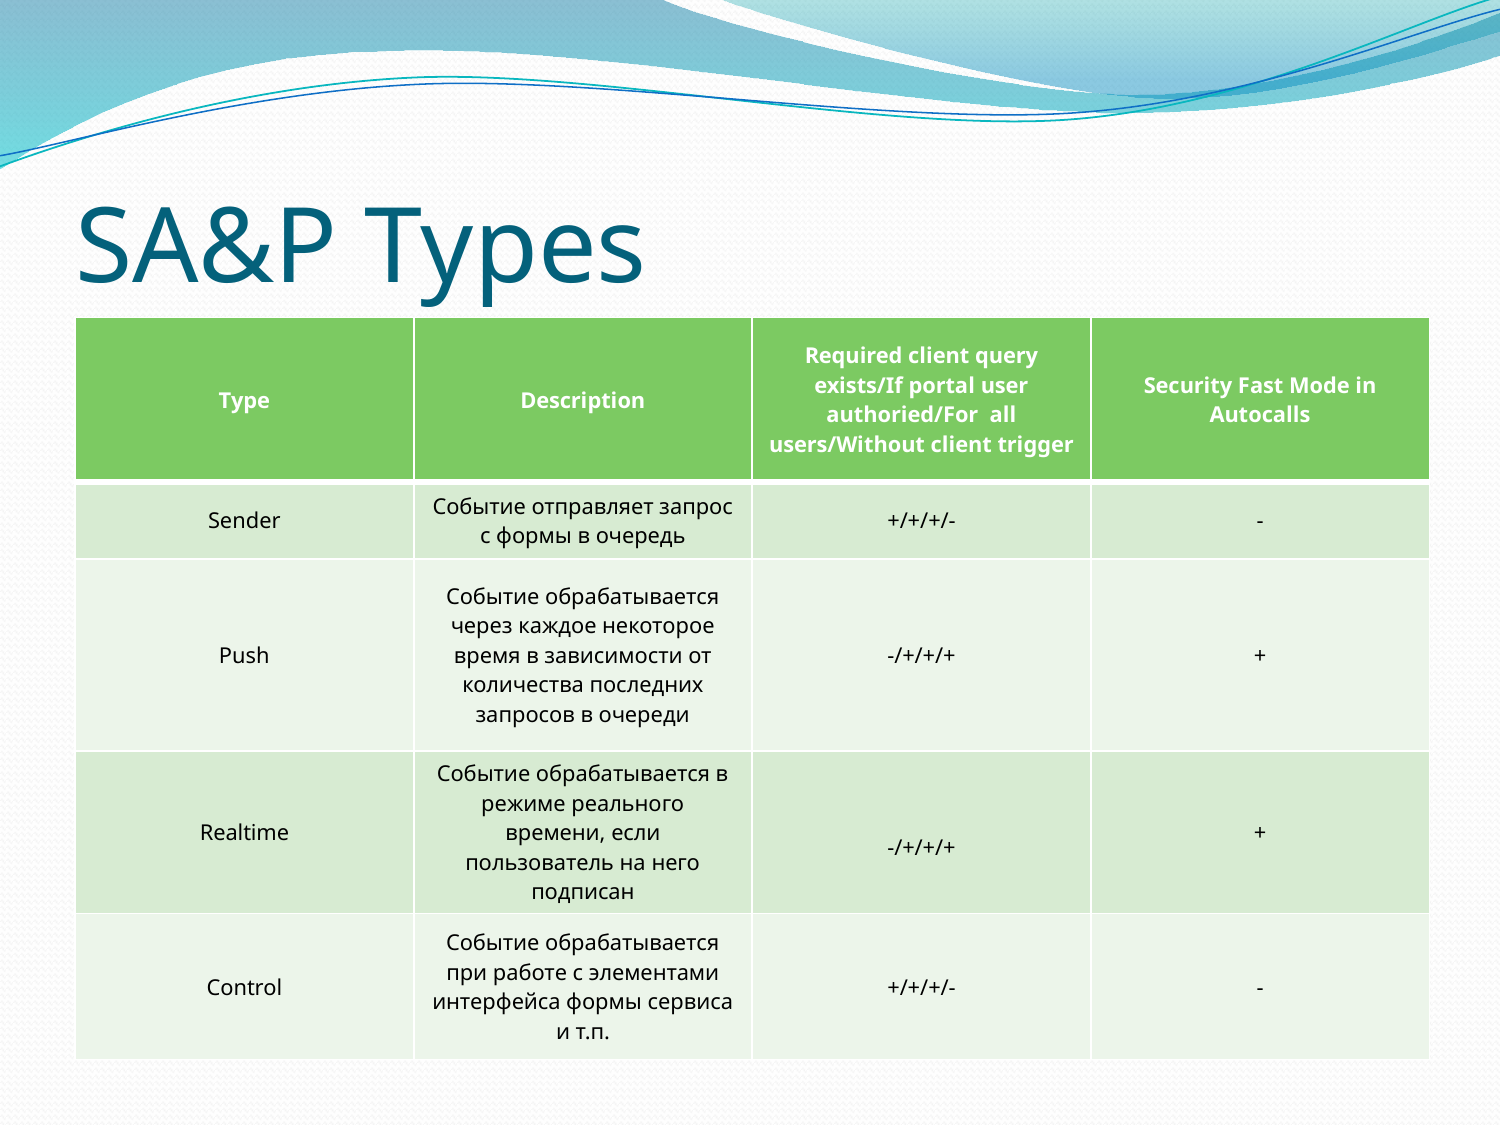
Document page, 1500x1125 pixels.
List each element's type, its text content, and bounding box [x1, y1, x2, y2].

table_header Security Fast Mode in Autocalls [1092, 318, 1429, 479]
table_cell - [1092, 914, 1429, 1059]
title SA&P Types [75, 115, 1425, 303]
table_header Type [76, 318, 413, 479]
table_cell +/+/+/- [753, 914, 1090, 1059]
table_cell Sender [76, 485, 413, 558]
table_cell Событие отправляет запрос с формы в очередь [415, 485, 751, 558]
table_cell +/+/+/- [753, 485, 1090, 558]
table_cell Событие обрабатывается через каждое некоторое время в зависимости от количества последних запросов в очереди [415, 560, 751, 750]
table_cell Realtime [76, 752, 413, 913]
table_header Required client query exists/If portal user authoried/For all users/Without client trigger [753, 318, 1090, 479]
table_cell + [1092, 752, 1429, 913]
table_cell -/+/+/+ [753, 752, 1090, 913]
table_cell - [1092, 485, 1429, 558]
table_header Description [415, 318, 751, 479]
table_cell Control [76, 914, 413, 1059]
table_cell Push [76, 560, 413, 750]
table_cell Событие обрабатывается в режиме реального времени, если пользователь на него подписан [415, 752, 751, 913]
table_cell + [1092, 560, 1429, 750]
table_cell Событие обрабатывается при работе с элементами интерфейса формы сервиса и т.п. [415, 914, 751, 1059]
table_cell -/+/+/+ [753, 560, 1090, 750]
